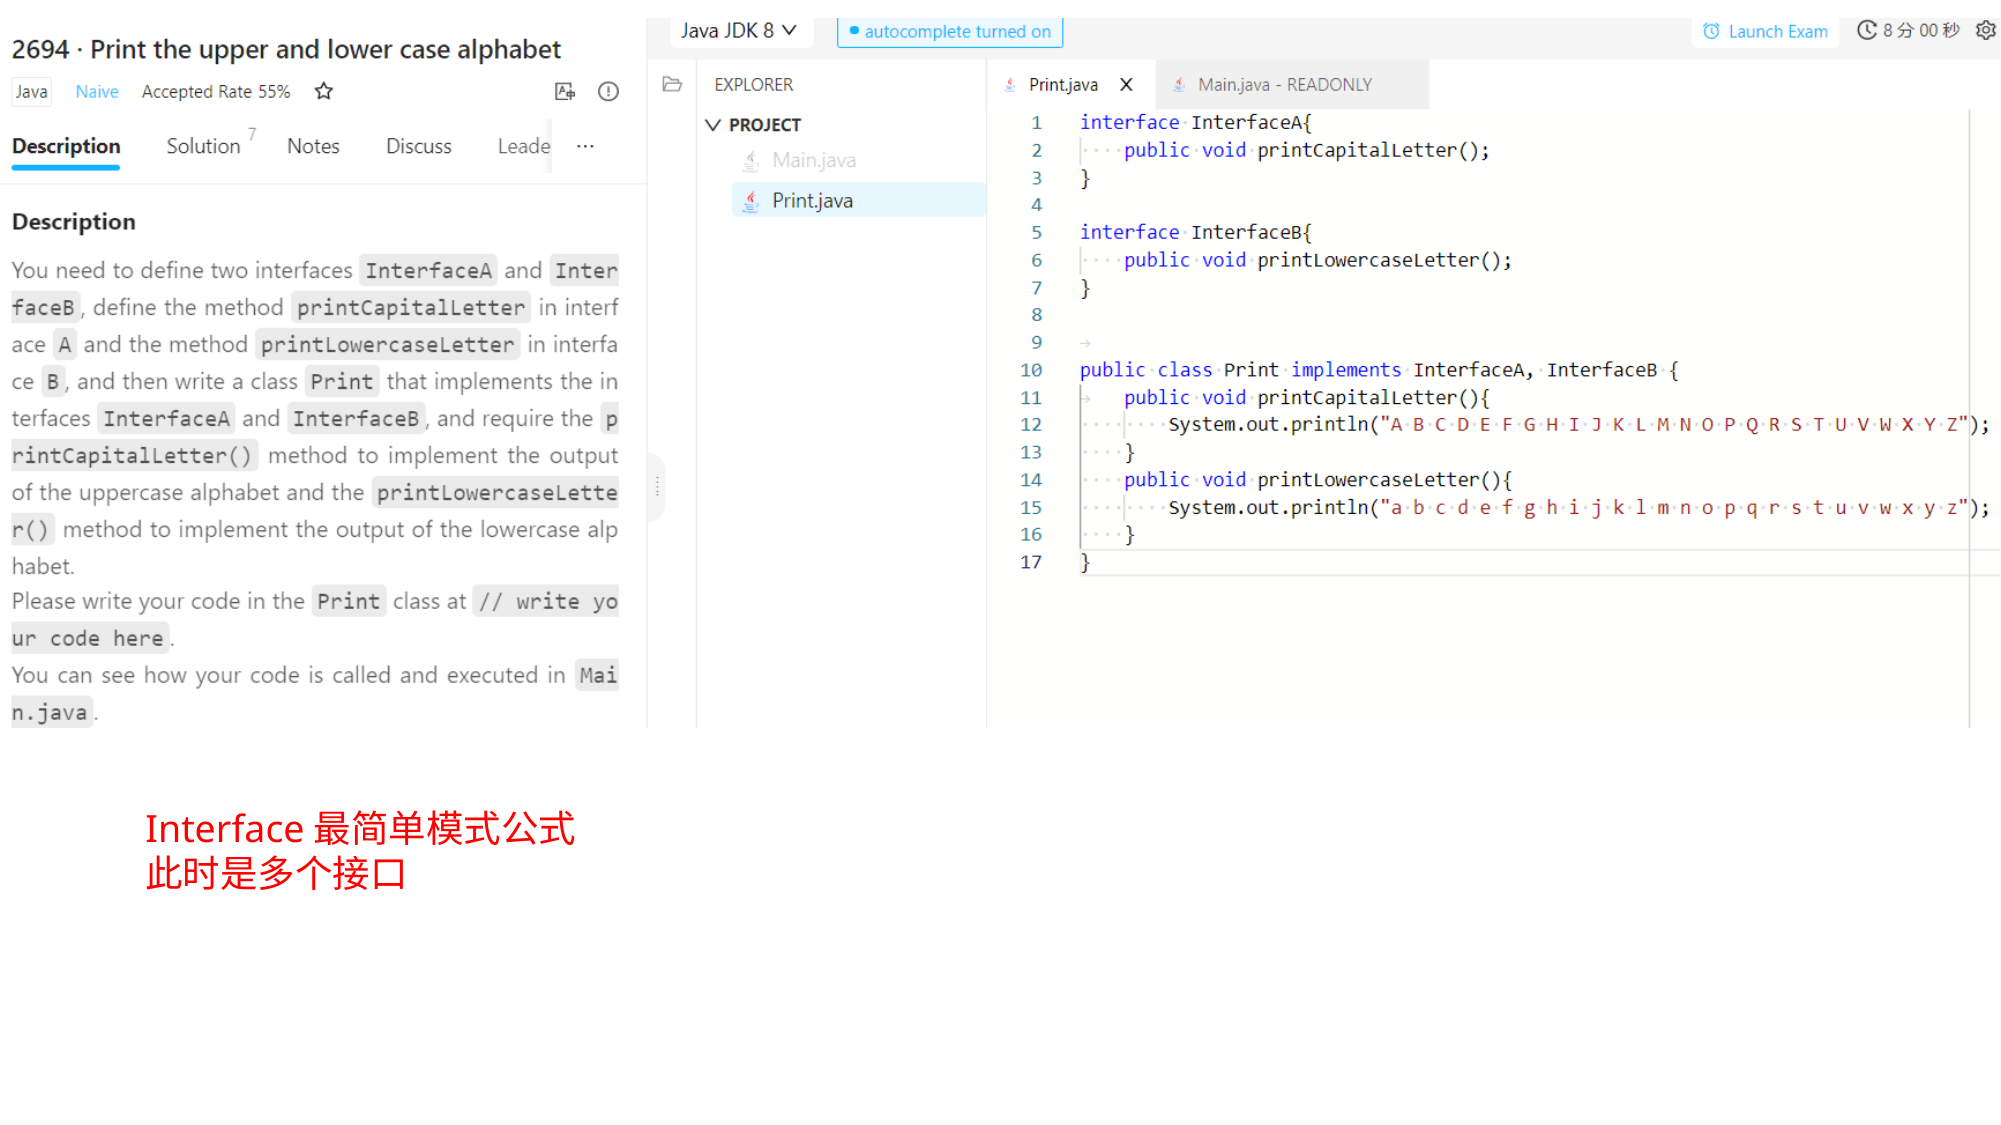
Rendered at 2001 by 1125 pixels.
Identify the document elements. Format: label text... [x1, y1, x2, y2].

text_box Interface最简单模式公式 此时是多个接口 [130, 798, 930, 993]
picture [0, 18, 2000, 728]
